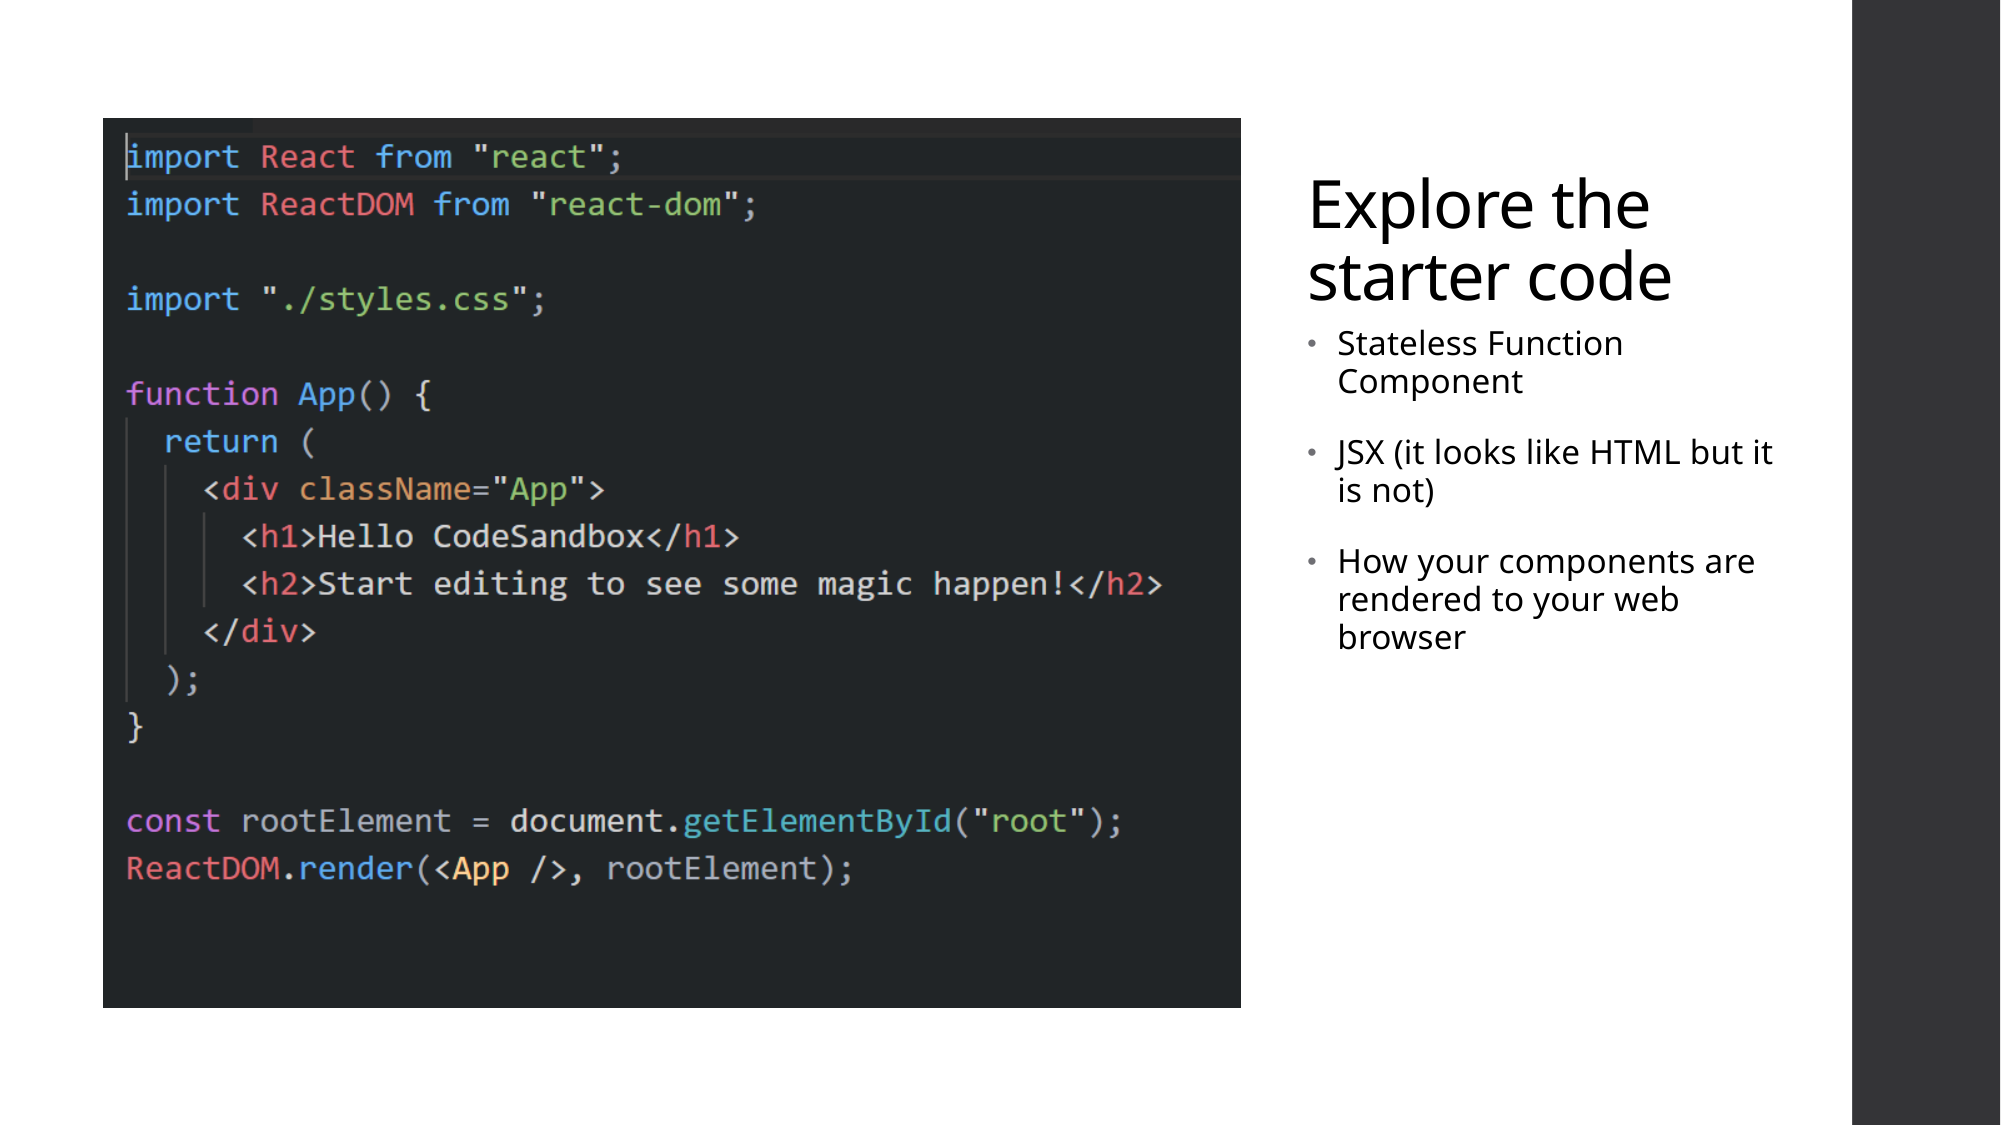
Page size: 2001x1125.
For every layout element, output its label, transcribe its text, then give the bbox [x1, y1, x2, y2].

text_box [1851, 0, 2000, 1125]
picture [103, 118, 1241, 1009]
title Explore the starter code [1292, 104, 1797, 317]
list Stateless Function Component JSX (it looks like HTML but it is not) How your components are rendered to your web browser [1292, 317, 1797, 1014]
